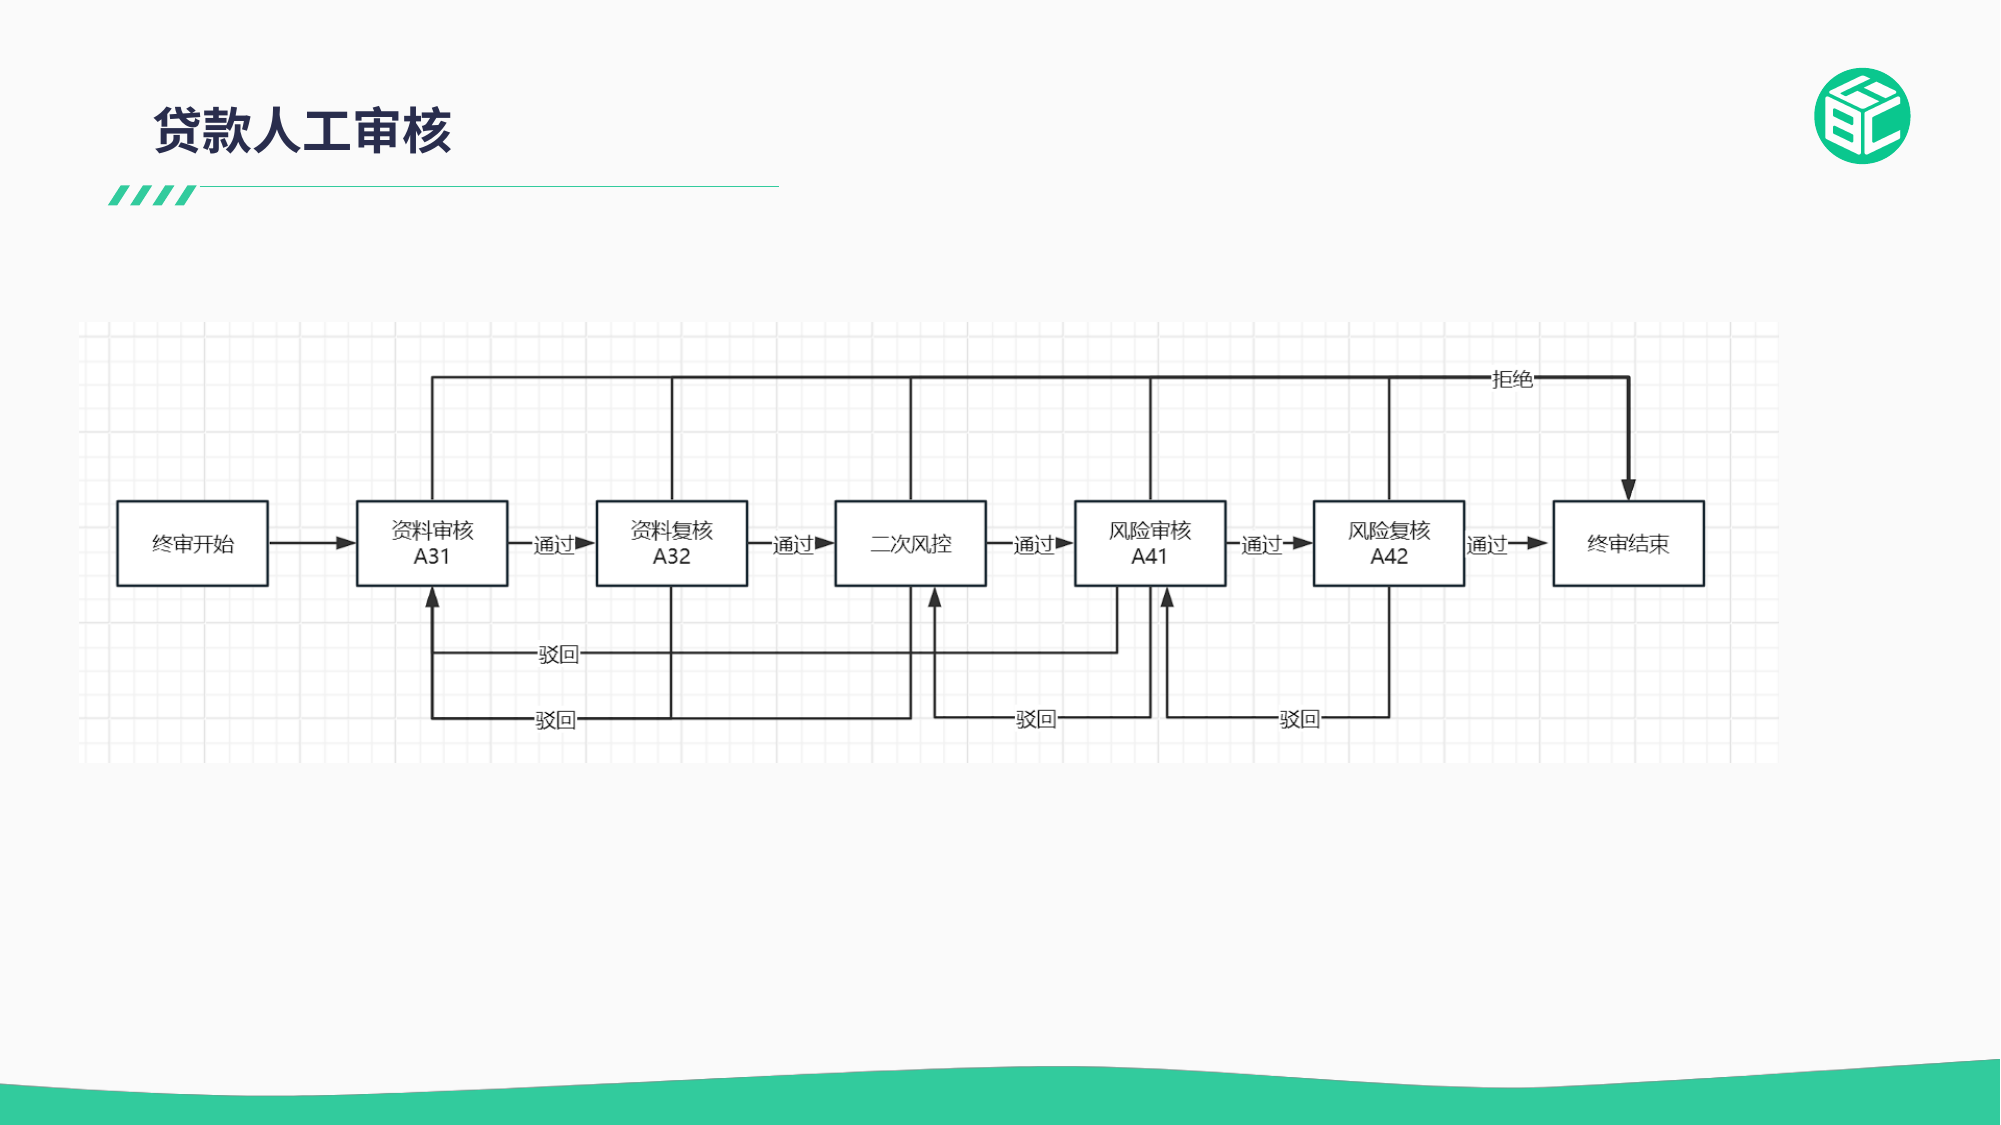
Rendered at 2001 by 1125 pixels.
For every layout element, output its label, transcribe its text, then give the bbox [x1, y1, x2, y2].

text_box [107, 185, 780, 206]
title 贷款人工审核 [137, 64, 1863, 168]
picture [1863, 67, 1911, 165]
picture [0, 1059, 2000, 1125]
picture [79, 322, 1779, 763]
